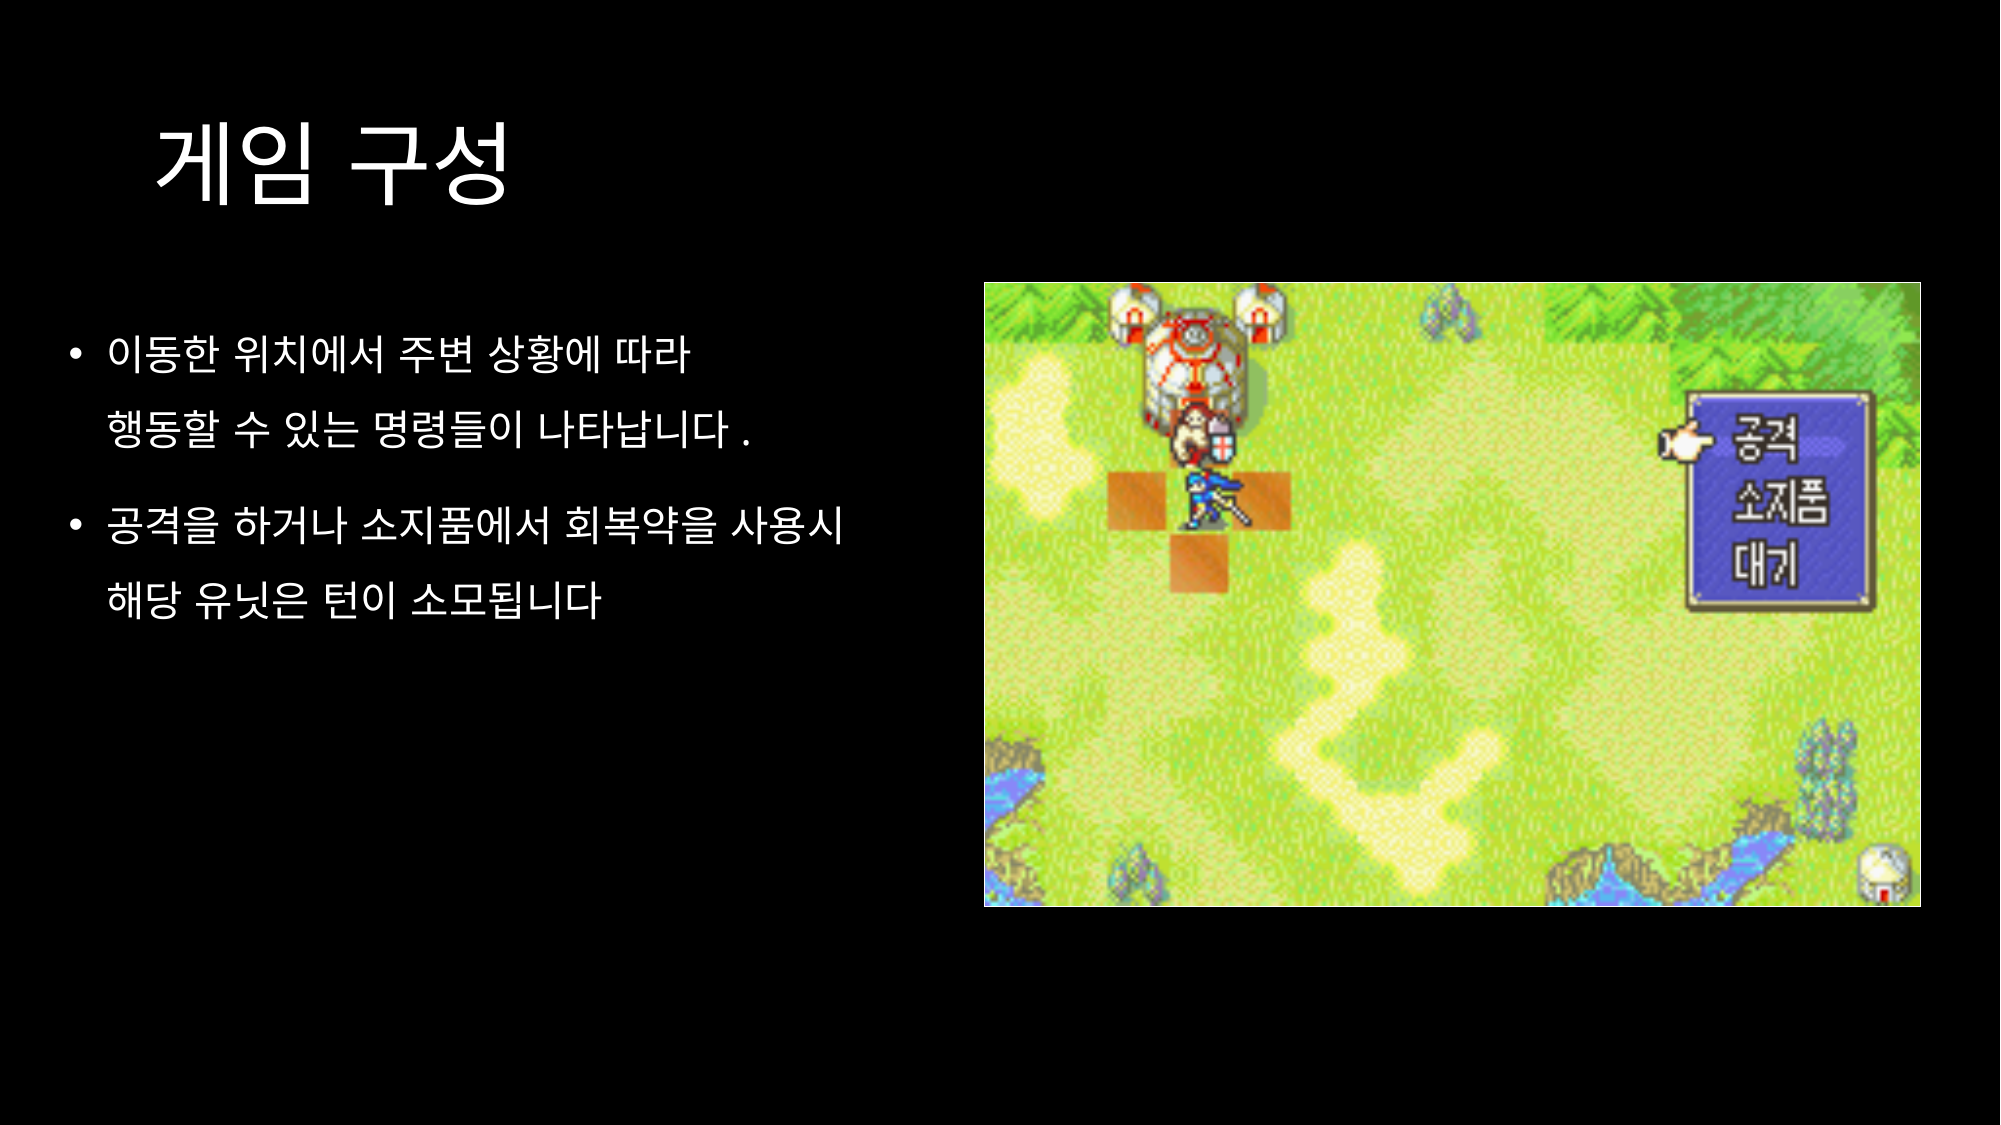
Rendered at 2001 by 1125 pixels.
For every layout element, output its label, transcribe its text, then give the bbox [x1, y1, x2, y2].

list 이동한 위치에서 주변 상황에 따라 행동할 수 있는 명령들이 나타납니다. 공격을 하거나 소지품에서 회복약을 사용시 해당 유닛은 턴이 소모됩니다 [53, 295, 1779, 1010]
title 게임 구성 [137, 59, 1863, 278]
picture [984, 282, 1921, 907]
